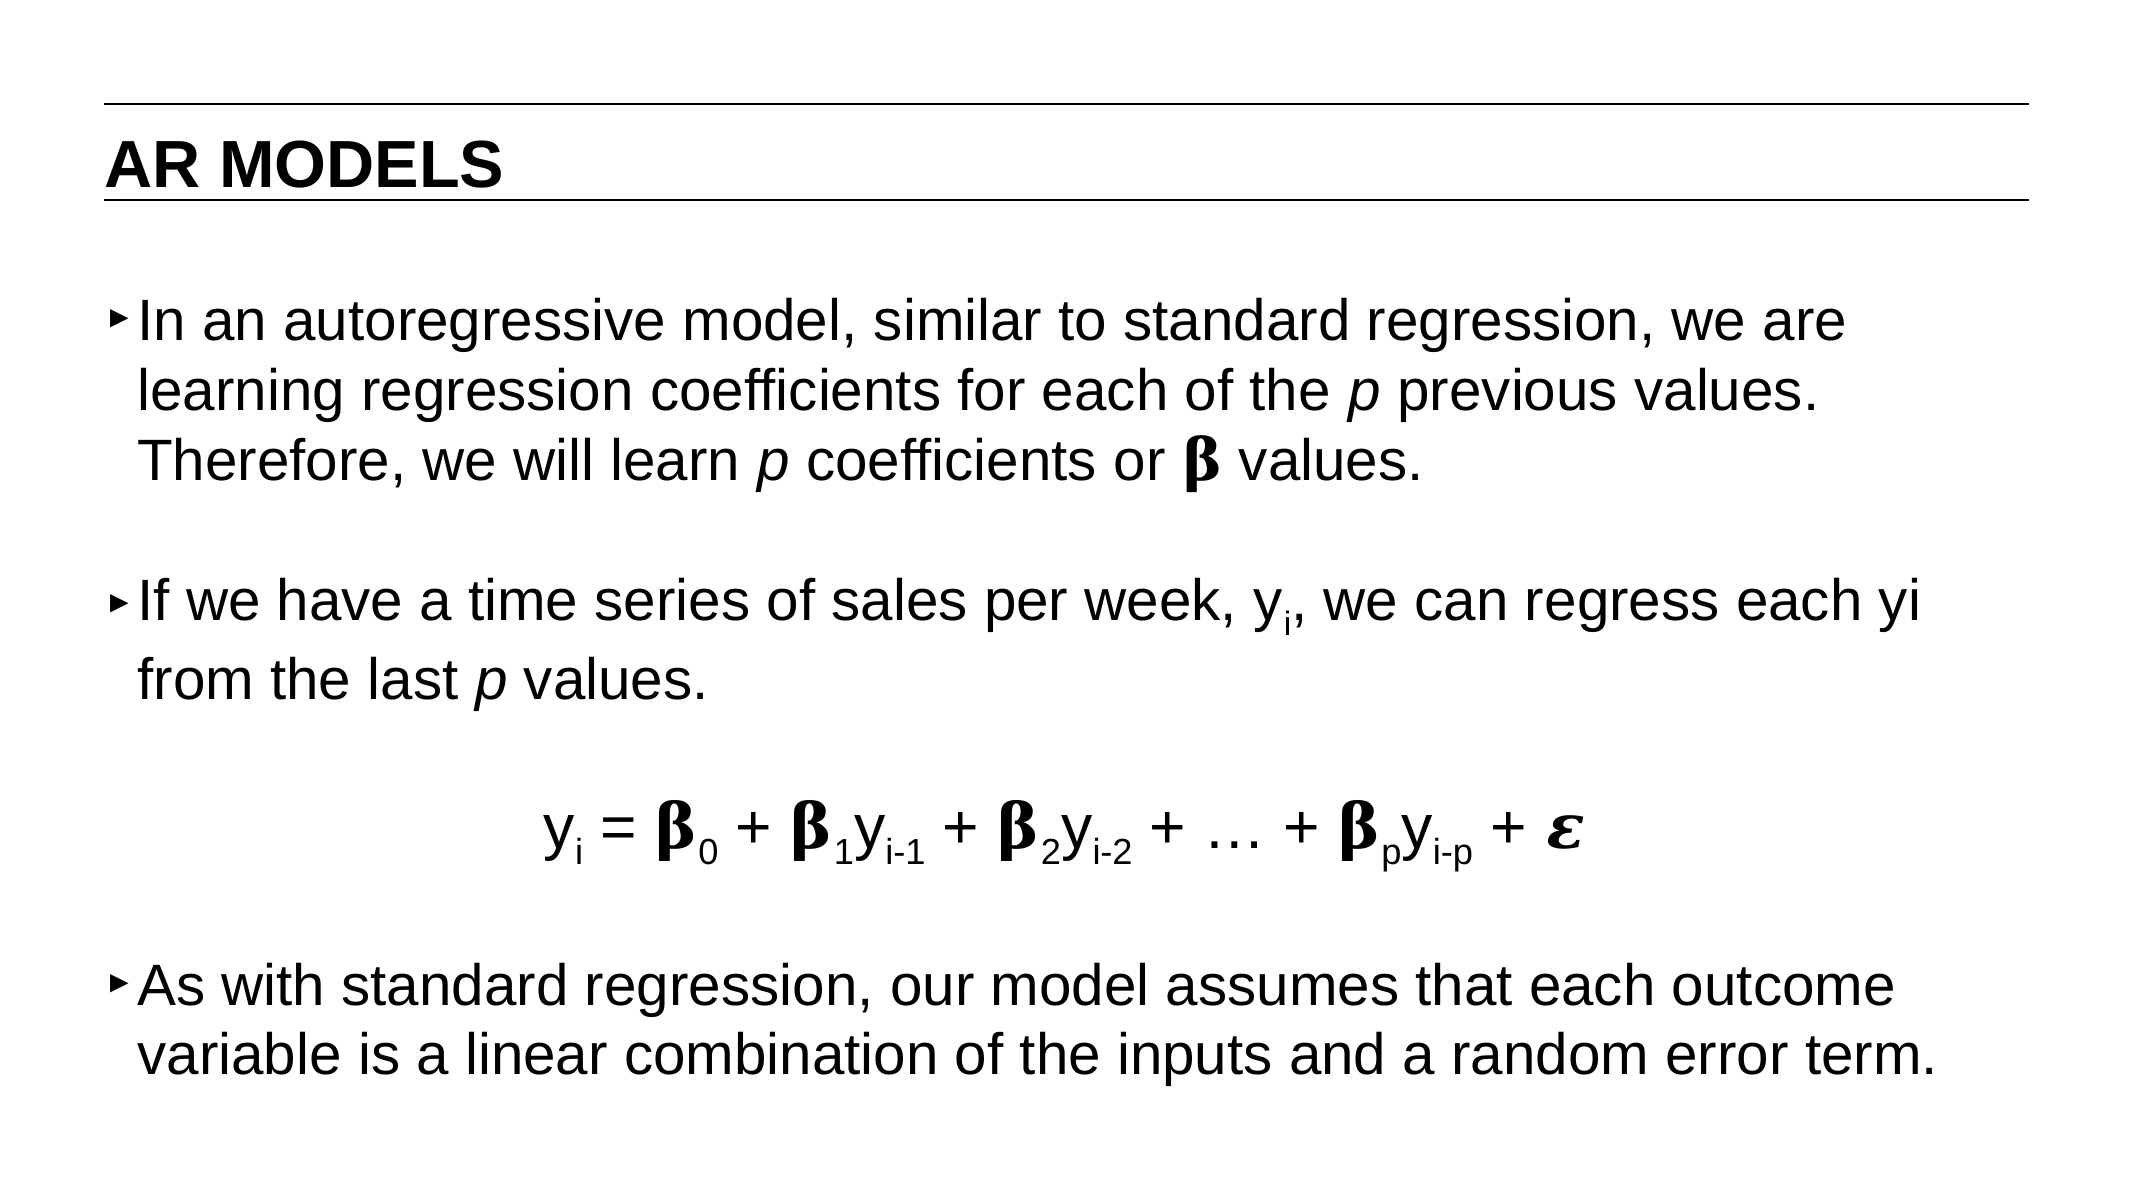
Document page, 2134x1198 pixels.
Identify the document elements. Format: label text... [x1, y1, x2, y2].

list In an autoregressive model, similar to standard regression, we are learning regression coefficients for each of the p previous values. Therefore, we will learn p coefficients or 𝛃 values. If we have a time series of sales per week, yi, we can regress each yi from the last p values. yi = 𝛃0 + 𝛃1yi-1 + 𝛃2yi-2 + … + 𝛃pyi-p + 𝜺 As with standard regression, our model assumes that each outcome variable is a linear combination of the inputs and a random error term. [104, 212, 2030, 837]
text_box AR MODELS [104, 120, 2030, 192]
